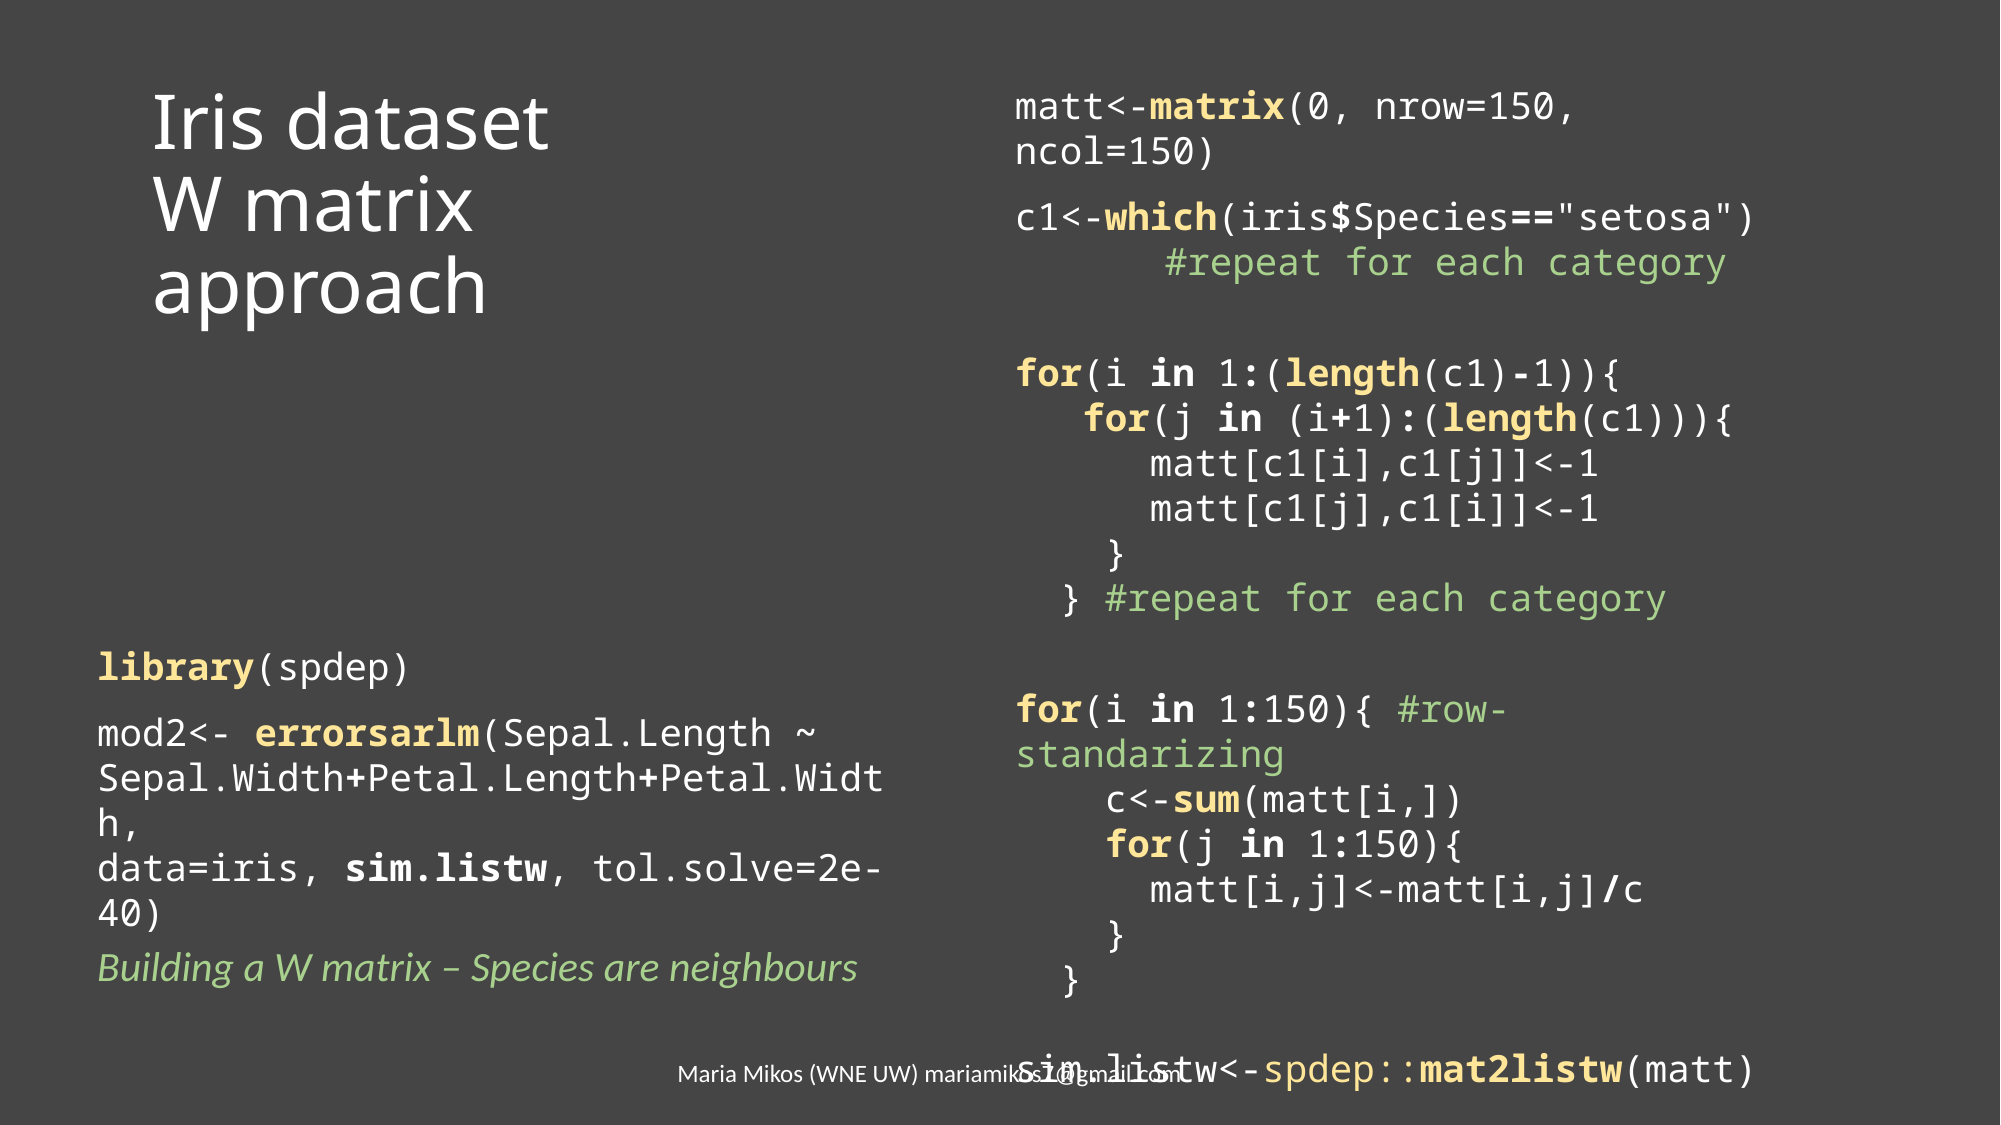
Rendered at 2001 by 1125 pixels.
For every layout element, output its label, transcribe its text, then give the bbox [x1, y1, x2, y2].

text_box matt<-matrix(0, nrow=150, ncol=150) c1<-which(iris$Species=="setosa") #repeat for each category for(i in 1:(length(c1)-1)){ for(j in (i+1):(length(c1))){ matt[c1[i],c1[j]]<-1 matt[c1[j],c1[i]]<-1 } } #repeat for each category for(i in 1:150){ #row-standarizing c<-sum(matt[i,]) for(j in 1:150){ matt[i,j]<-matt[i,j]/c } } sim.listw<-spdep::mat2listw(matt) [999, 75, 1784, 1125]
text_box Building a W matrix – Species are neighbours [82, 932, 906, 998]
title Iris dataset W matrix approach [137, 75, 787, 338]
footer Maria Mikos (WNE UW) mariamikos7@gmail.com [662, 1042, 999, 1103]
text_box library(spdep) mod2<- errorsarlm(Sepal.Length ~ Sepal.Width+Petal.Length+Petal.Width, data=iris, sim.listw, tol.solve=2e-40) [82, 636, 906, 932]
